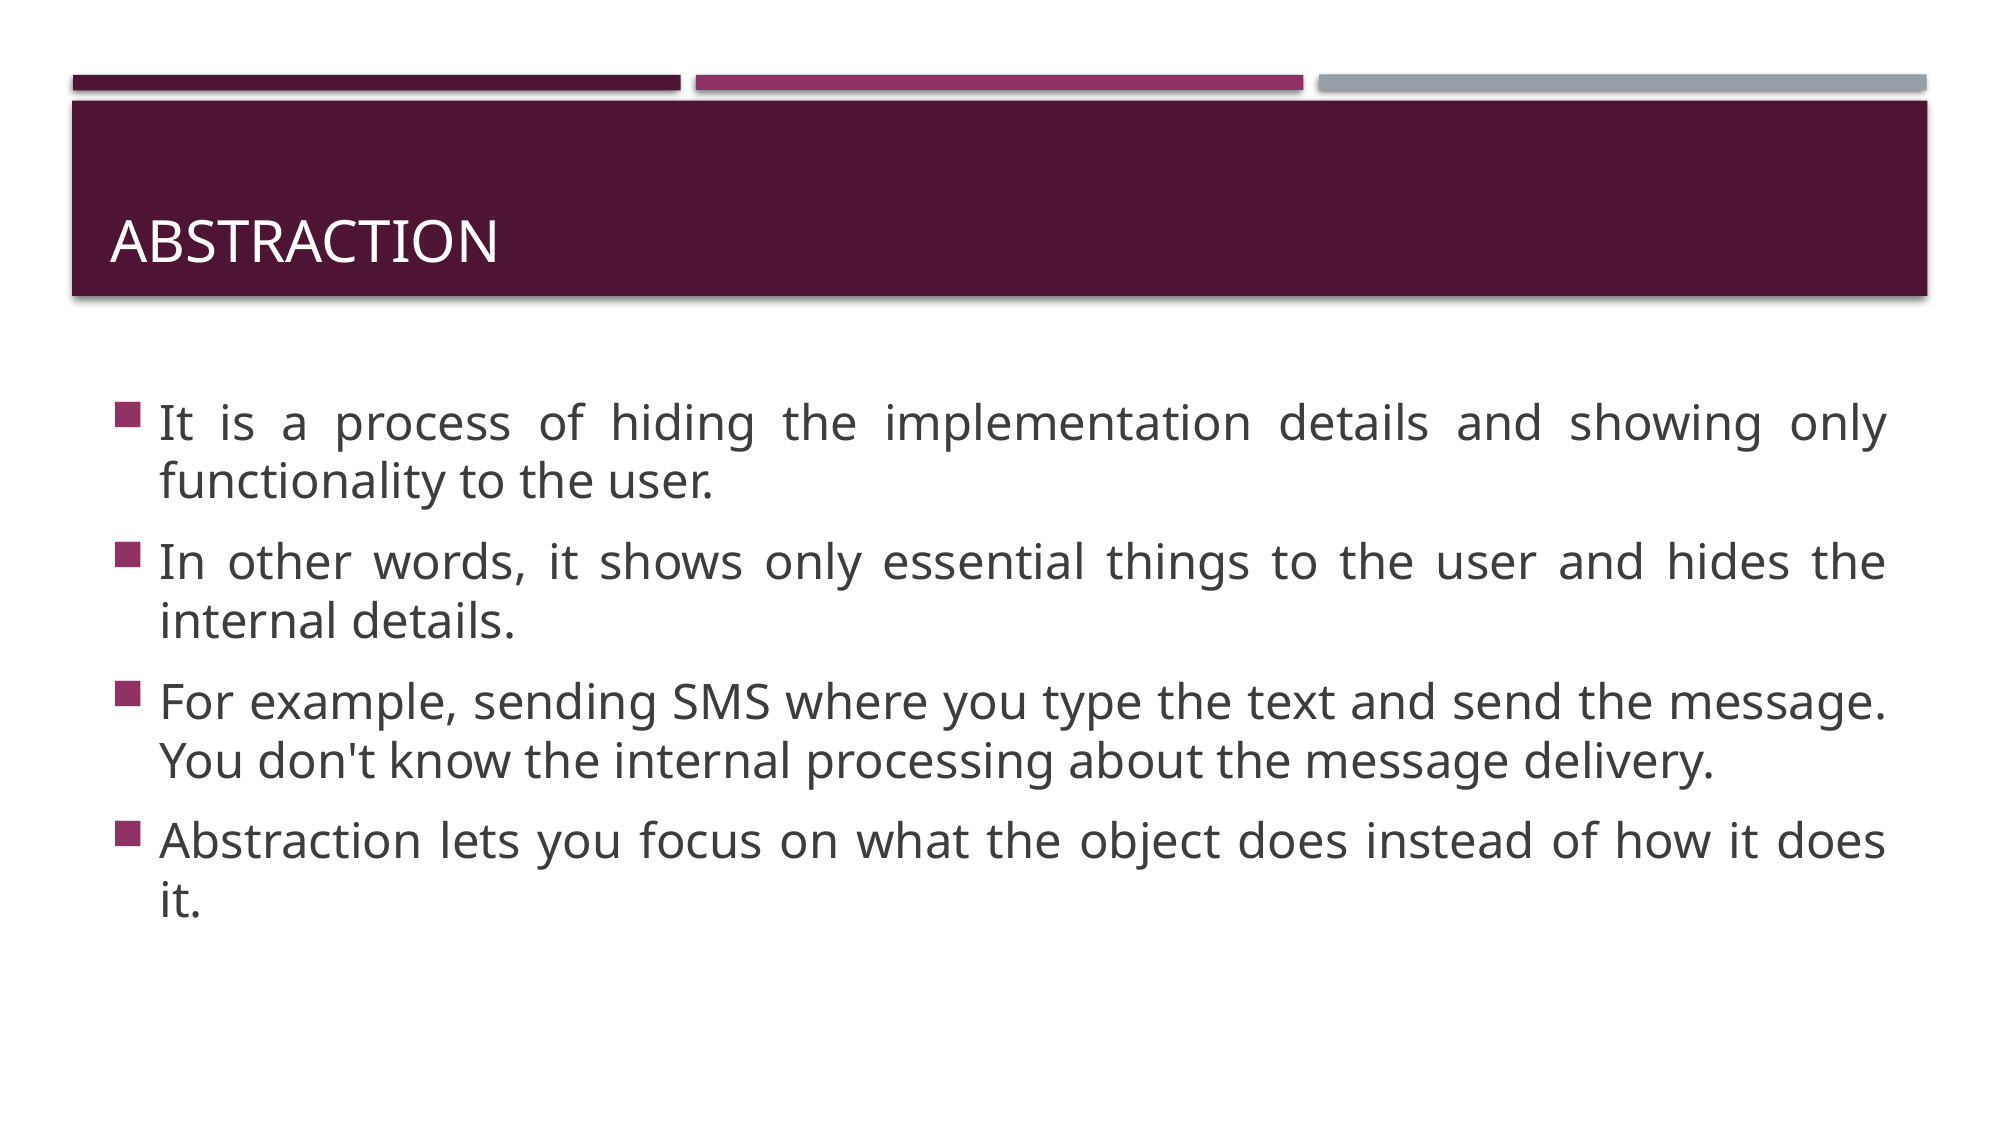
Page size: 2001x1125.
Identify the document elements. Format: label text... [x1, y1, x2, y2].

list It is a process of hiding the implementation details and showing only functionality to the user. In other words, it shows only essential things to the user and hides the internal details. For example, sending SMS where you type the text and send the message. You don't know the internal processing about the message delivery. Abstraction lets you focus on what the object does instead of how it does it. [95, 357, 1905, 962]
title abstraction [95, 115, 1905, 282]
